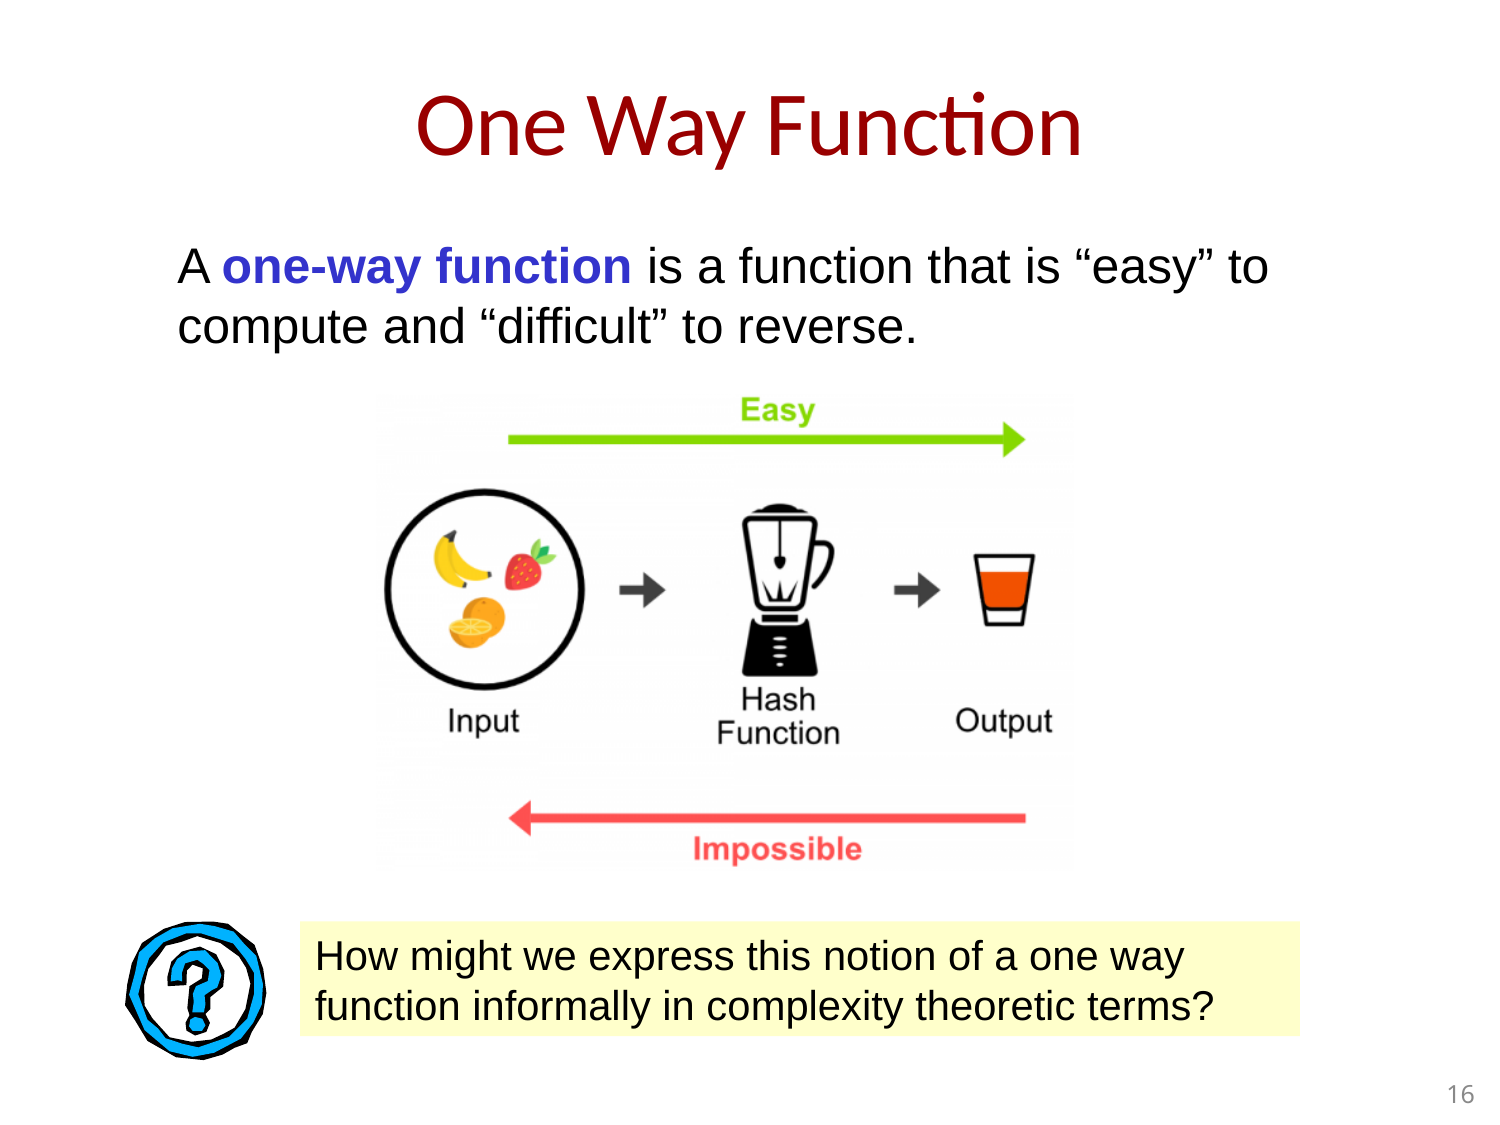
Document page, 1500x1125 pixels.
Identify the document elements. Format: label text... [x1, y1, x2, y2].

picture [124, 921, 267, 1061]
text_box How might we express this notion of a one way function informally in complexity theoretic terms? [300, 921, 1300, 1037]
title One Way Function [75, 24, 1425, 213]
slide_number 16 [1125, 1065, 1475, 1125]
picture [375, 394, 1074, 871]
text_box A one-way function is a function that is “easy” to compute and “difficult” to reverse. [162, 226, 1288, 361]
